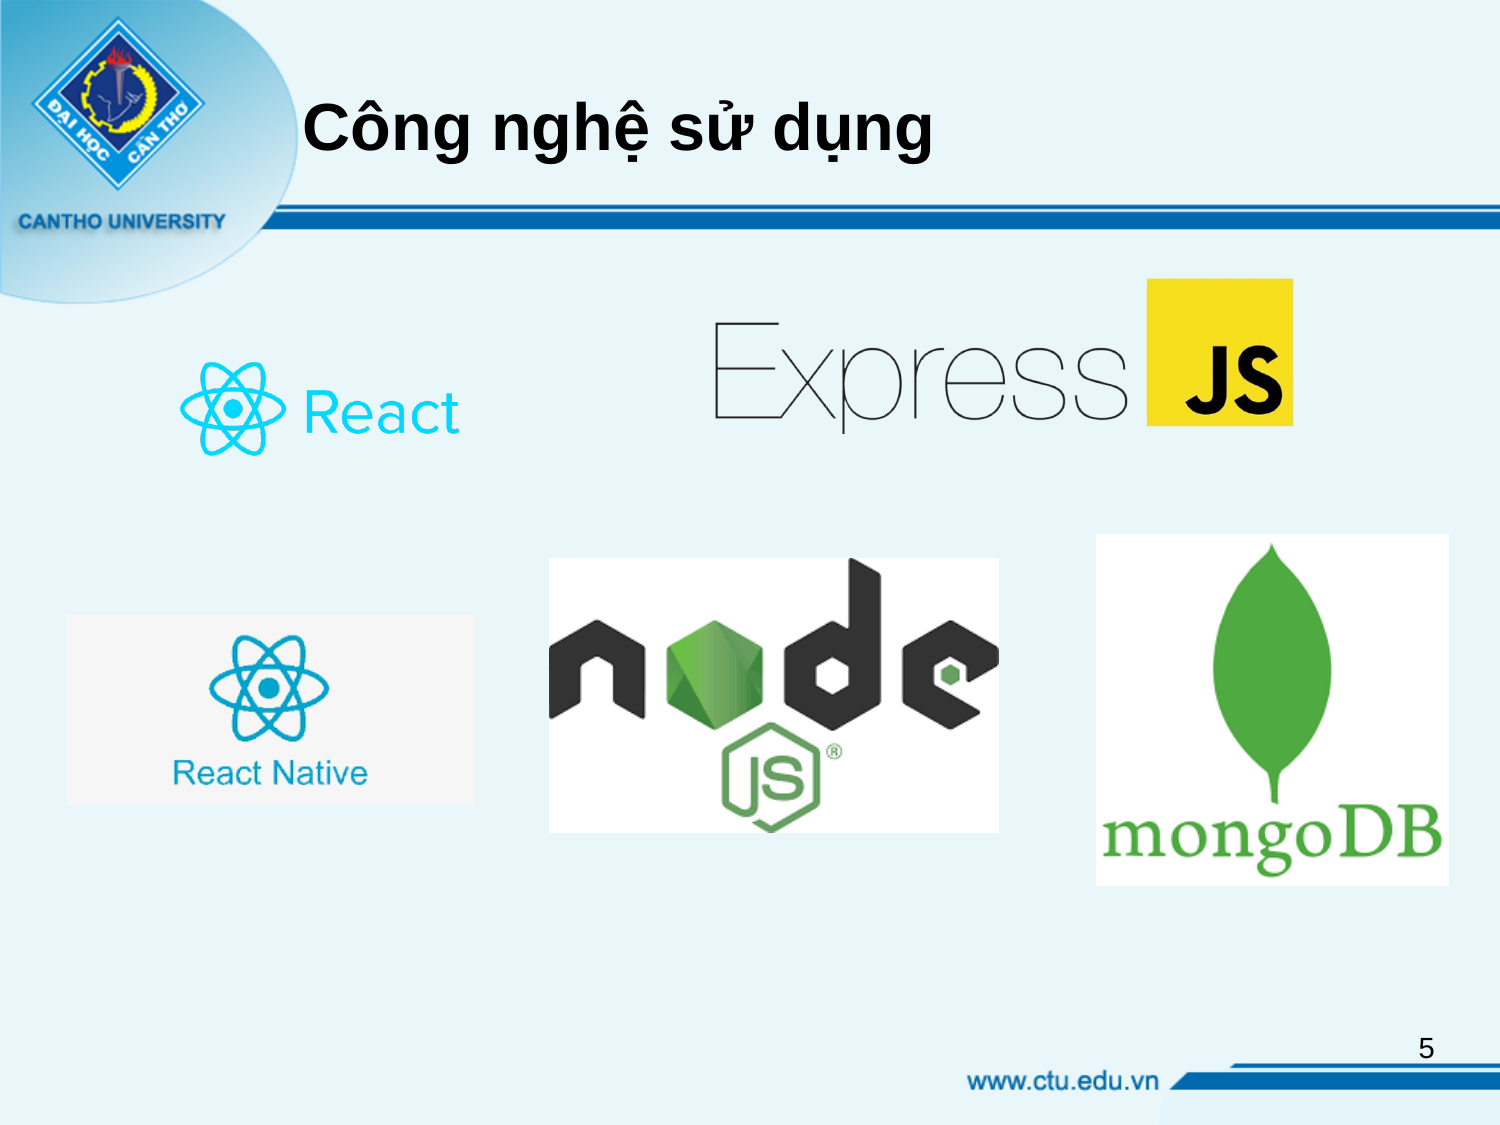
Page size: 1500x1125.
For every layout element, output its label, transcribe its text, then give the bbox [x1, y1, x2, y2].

title Công nghệ sử dụng [287, 46, 1450, 202]
slide_number 5 [1100, 1021, 1450, 1113]
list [162, 327, 488, 490]
picture [0, 0, 1500, 1125]
